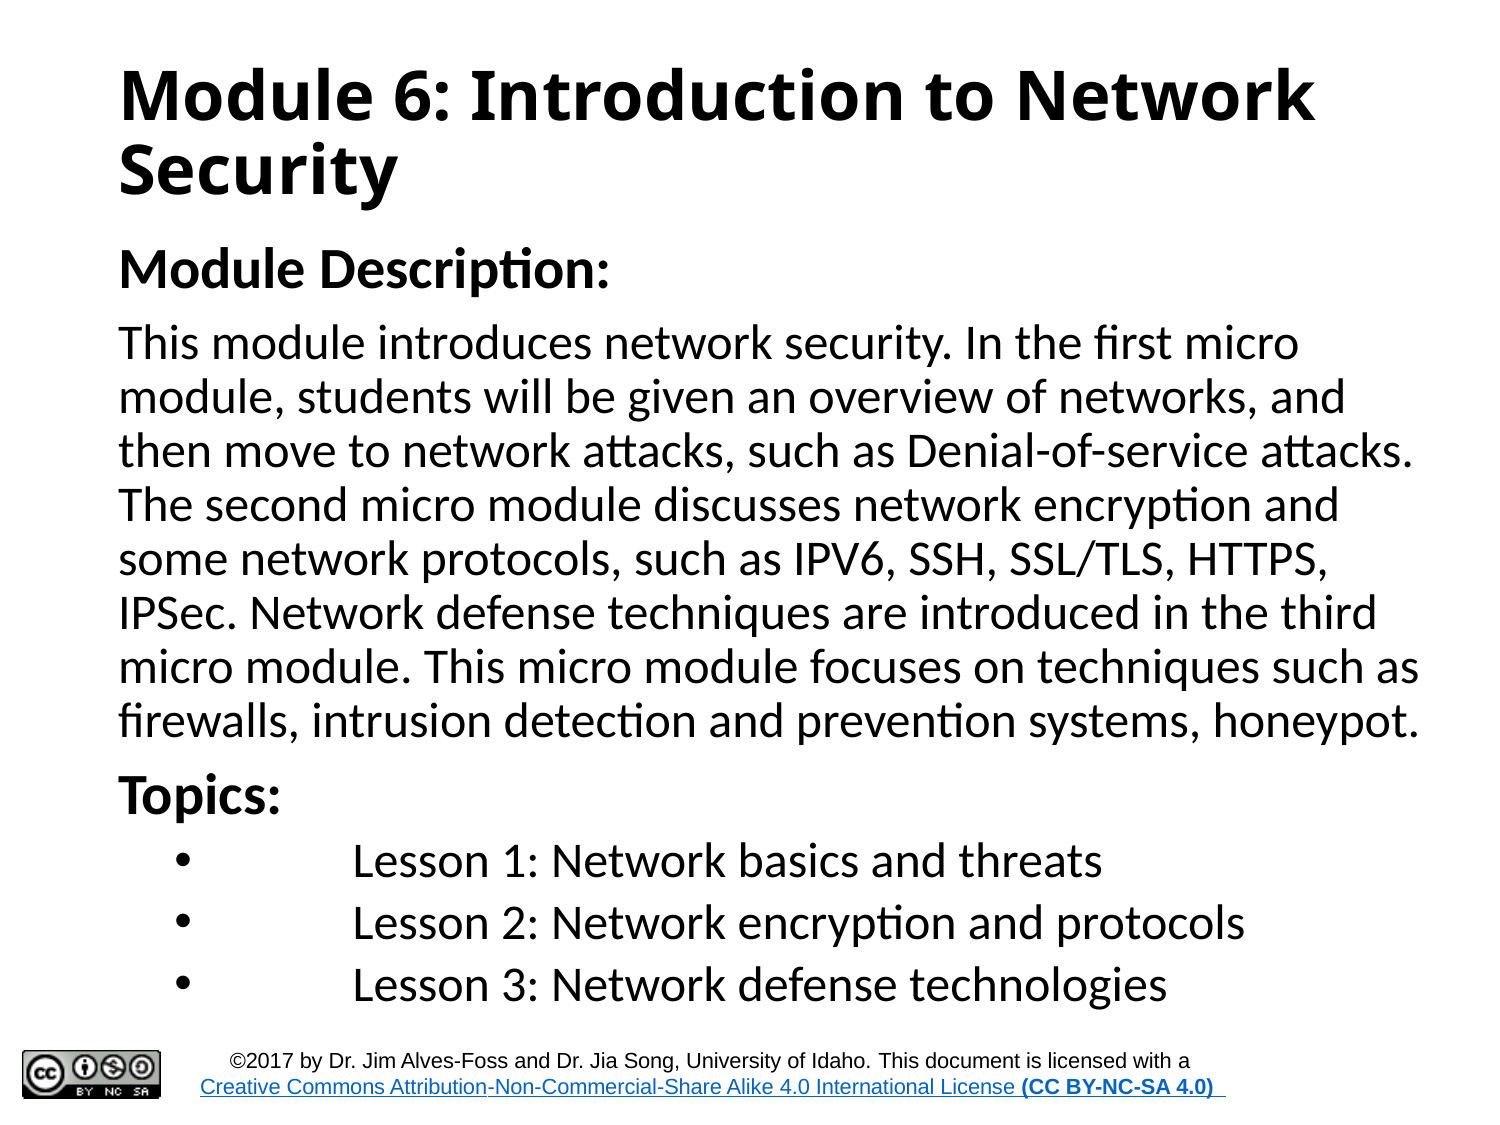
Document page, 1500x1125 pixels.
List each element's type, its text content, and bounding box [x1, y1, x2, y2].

picture [22, 1050, 161, 1099]
list Module Description: This module introduces network security. In the first micro module, students will be given an overview of networks, and then move to network attacks, such as Denial-of-service attacks. The second micro module discusses network encryption and some network protocols, such as IPV6, SSH, SSL/TLS, HTTPS, IPSec. Network defense techniques are introduced in the third micro module. This micro module focuses on techniques such as firewalls, intrusion detection and prevention systems, honeypot. Topics: Lesson 1: Network basics and threats Lesson 2: Network encryption and protocols Lesson 3: Network defense technologies [102, 230, 1451, 1018]
title Module 6: Introduction to Network Security [102, 59, 1398, 211]
